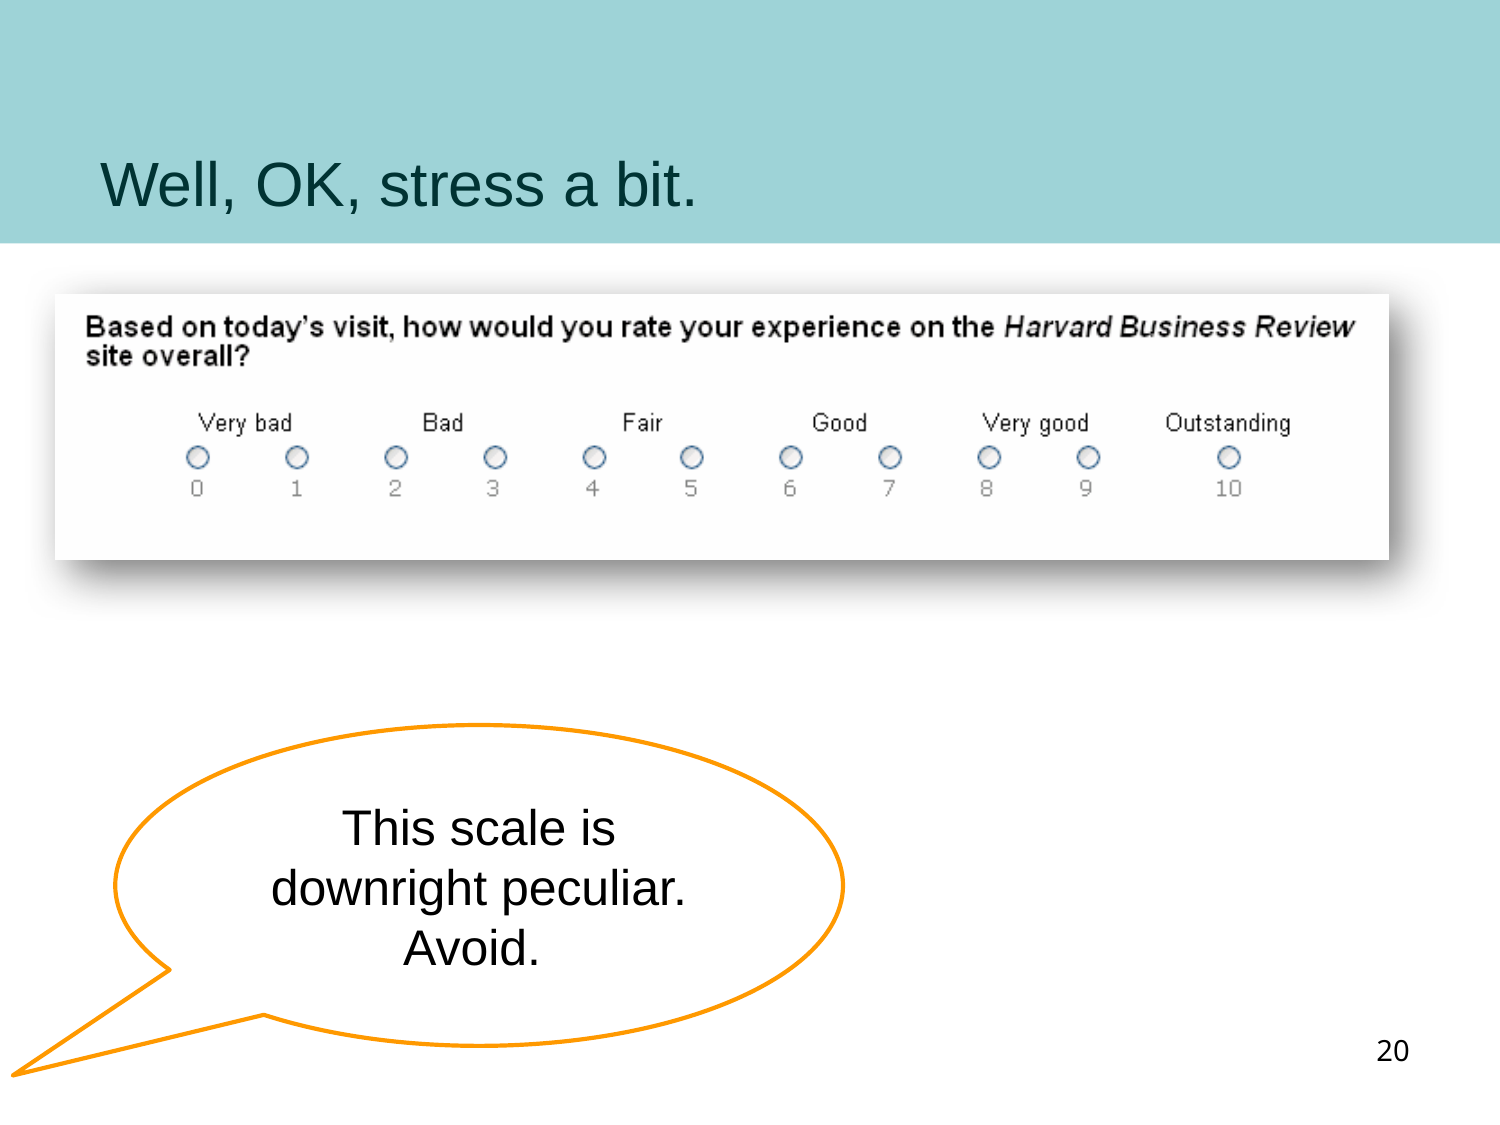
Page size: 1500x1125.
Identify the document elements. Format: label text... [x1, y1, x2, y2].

slide_number 20 [1074, 1024, 1426, 1103]
title Well, OK, stress a bit. [100, 30, 1410, 219]
text_box This scale is downright peculiar. Avoid. [10, 722, 846, 1078]
picture [55, 294, 1390, 561]
